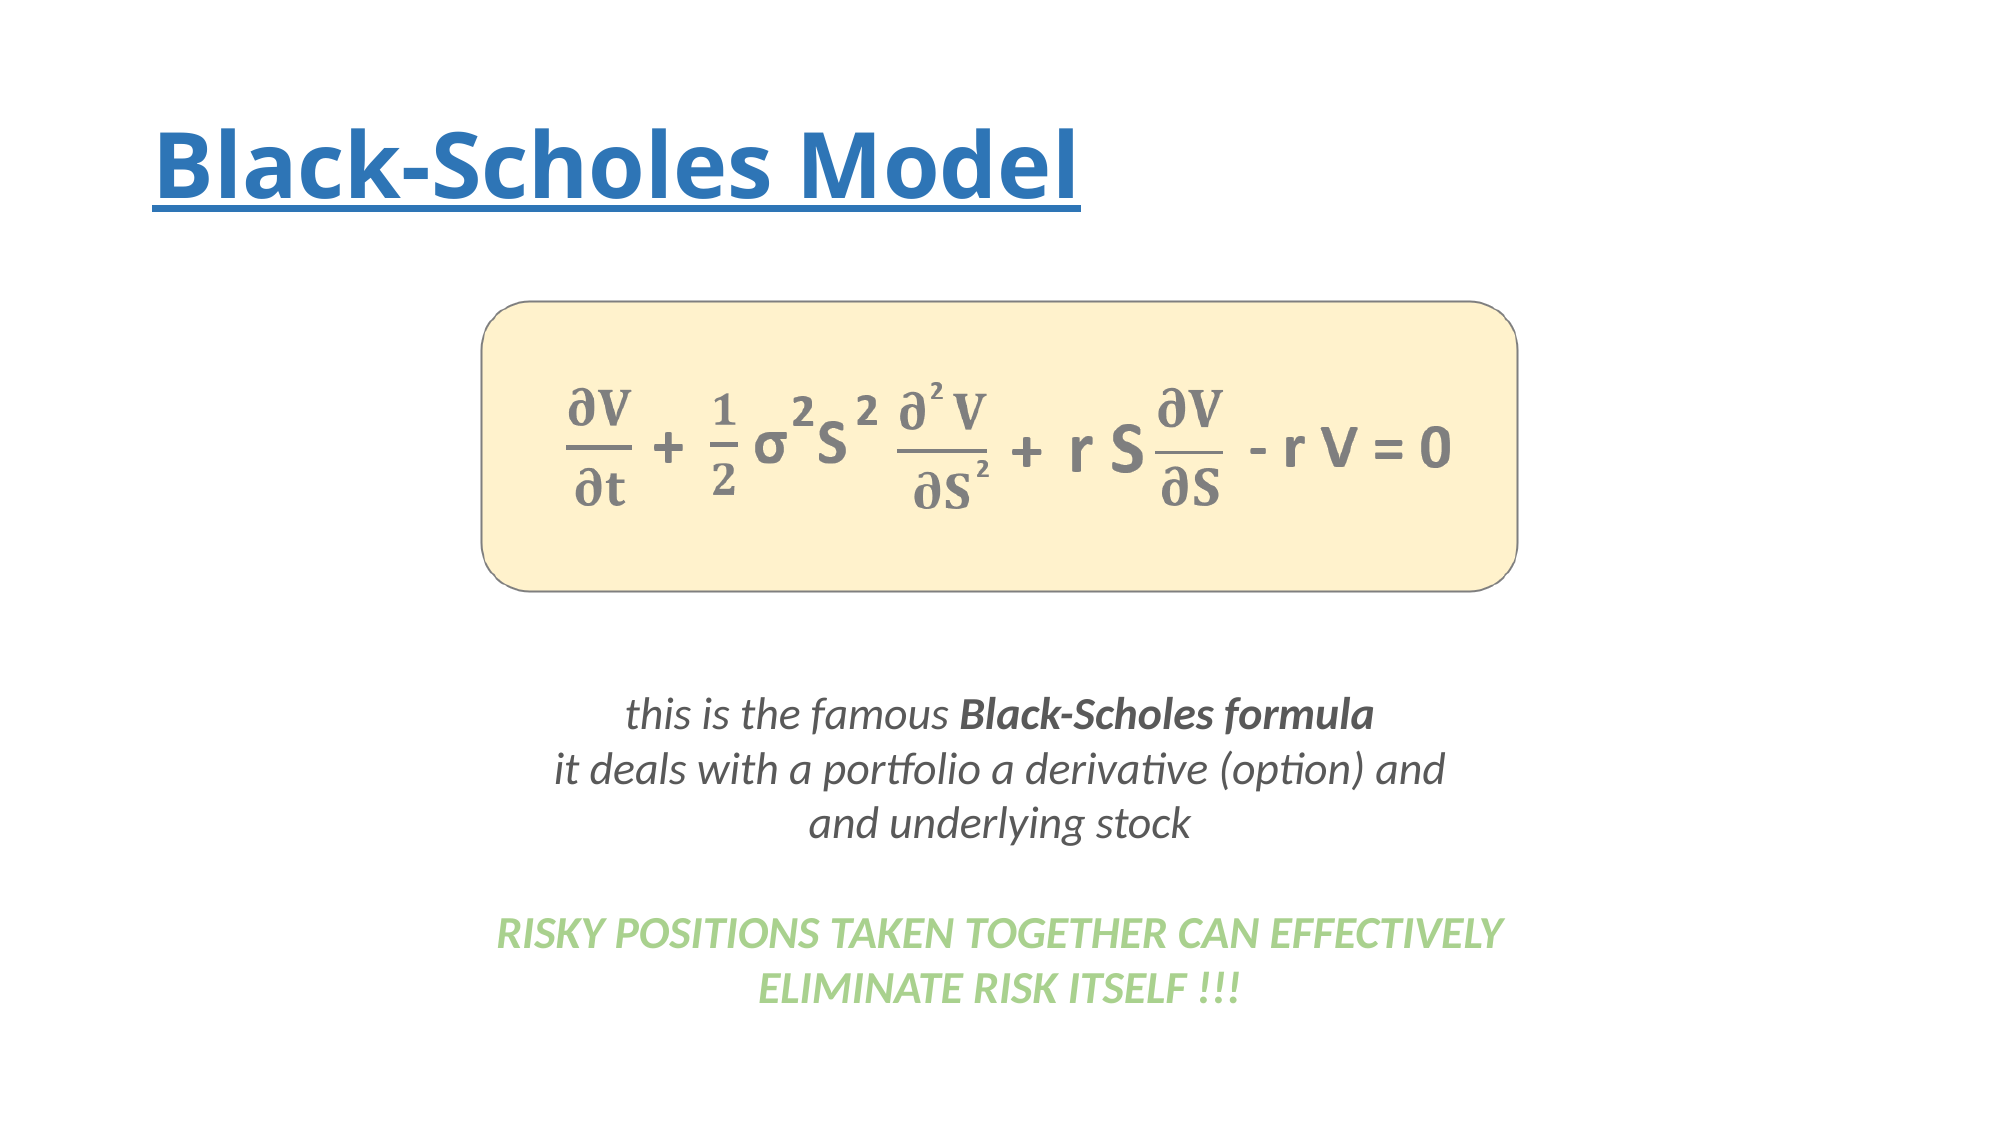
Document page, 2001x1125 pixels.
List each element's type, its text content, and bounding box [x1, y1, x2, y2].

title Black-Scholes Model [137, 59, 1863, 278]
picture [463, 288, 1537, 603]
text_box this is the famous Black-Scholes formula it deals with a portfolio a derivative (option) and and underlying stock RISKY POSITIONS TAKEN TOGETHER CAN EFFECTIVELY ELIMINATE RISK ITSELF !!! [481, 675, 1519, 1021]
